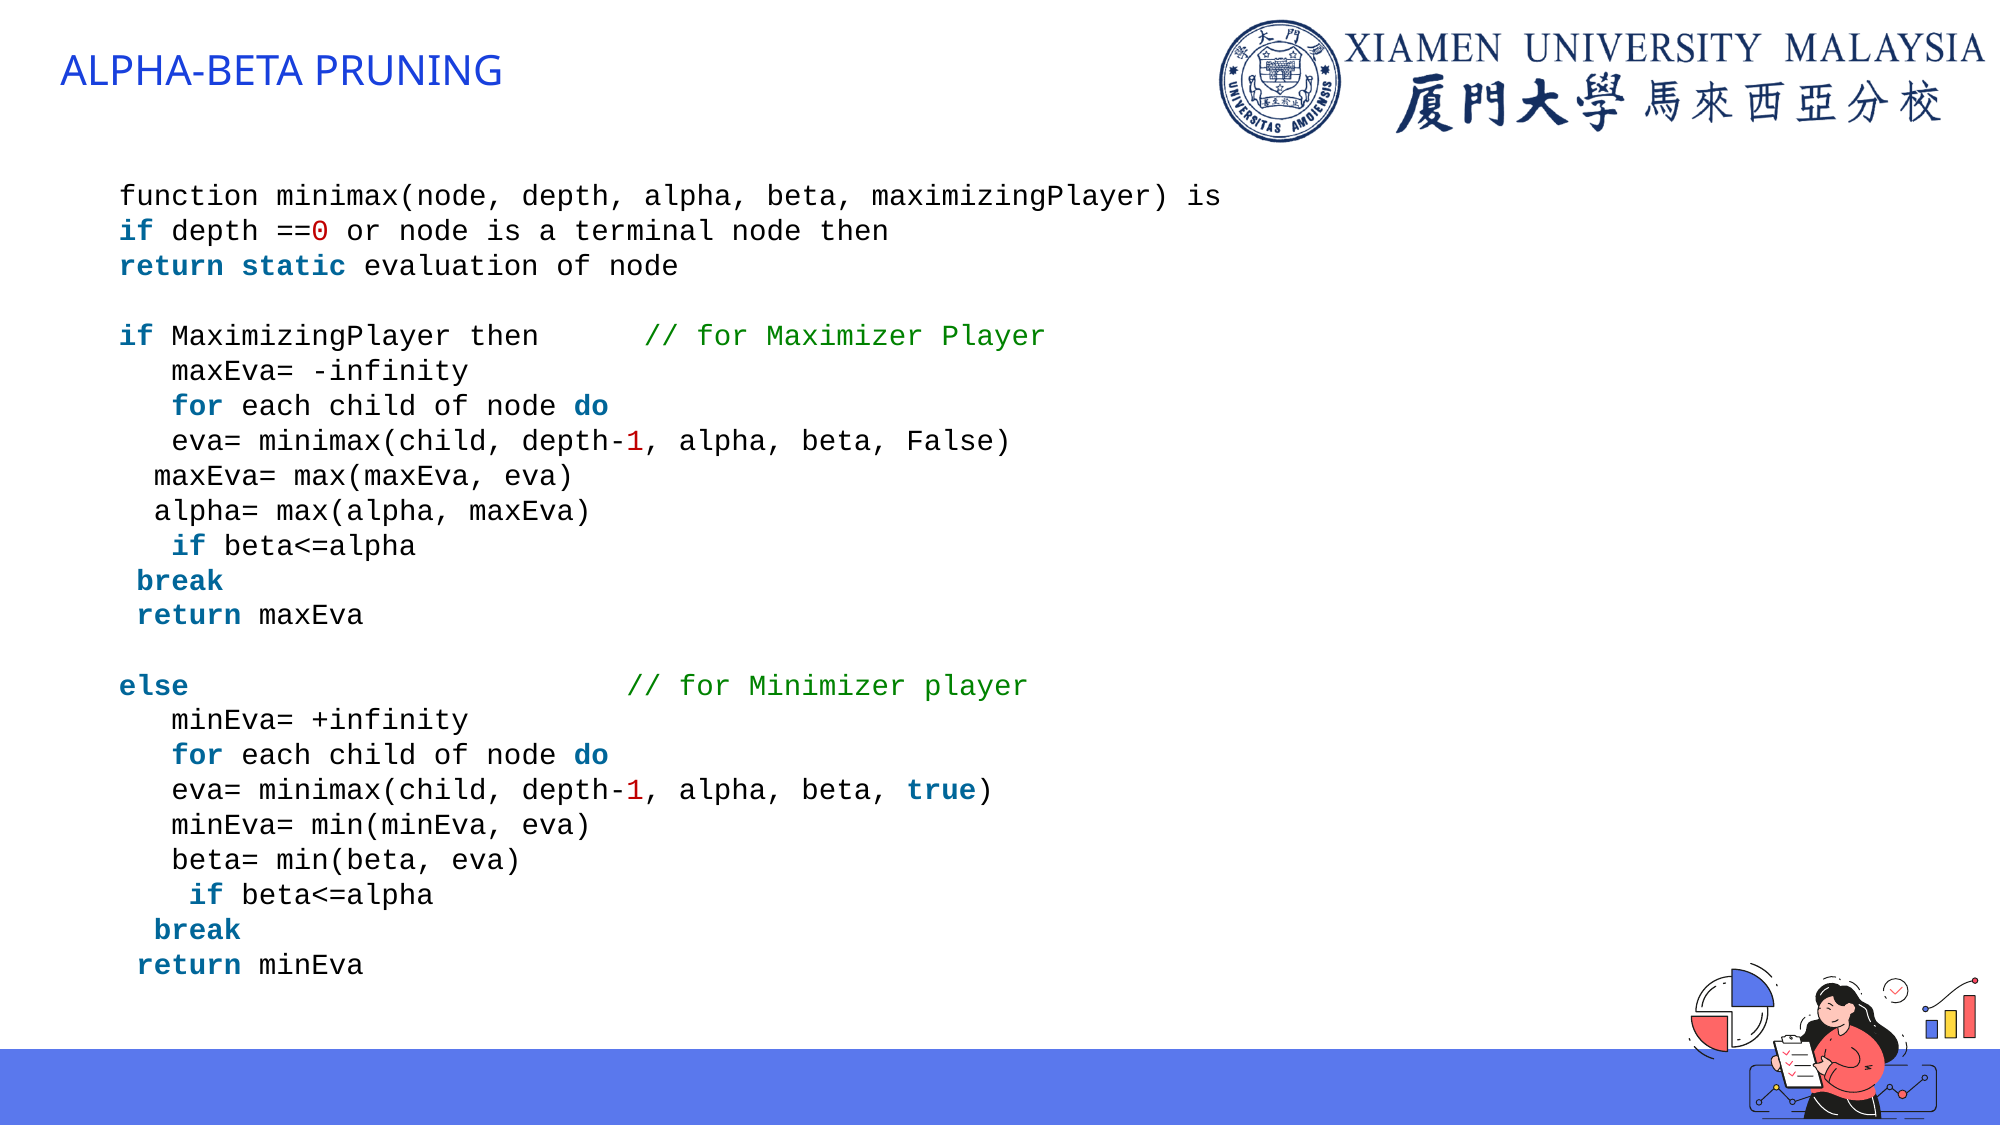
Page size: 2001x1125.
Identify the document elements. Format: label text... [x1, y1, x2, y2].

text_box ALPHA-BETA PRUNING [45, 36, 1195, 102]
text_box function minimax(node, depth, alpha, beta, maximizingPlayer) is if depth ==0 or node is a terminal node then return static evaluation of node if MaximizingPlayer then // for Maximizer Player maxEva= -infinity for each child of node do eva= minimax(child, depth-1, alpha, beta, False) maxEva= max(maxEva, eva) alpha= max(alpha, maxEva) if beta<=alpha break return maxEva else // for Minimizer player minEva= +infinity for each child of node do eva= minimax(child, depth-1, alpha, beta, true) minEva= min(minEva, eva) beta= min(beta, eva) if beta<=alpha break return minEva [104, 168, 1960, 988]
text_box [1688, 962, 1979, 1119]
text_box [0, 1048, 2000, 1125]
picture [1195, 0, 2000, 162]
